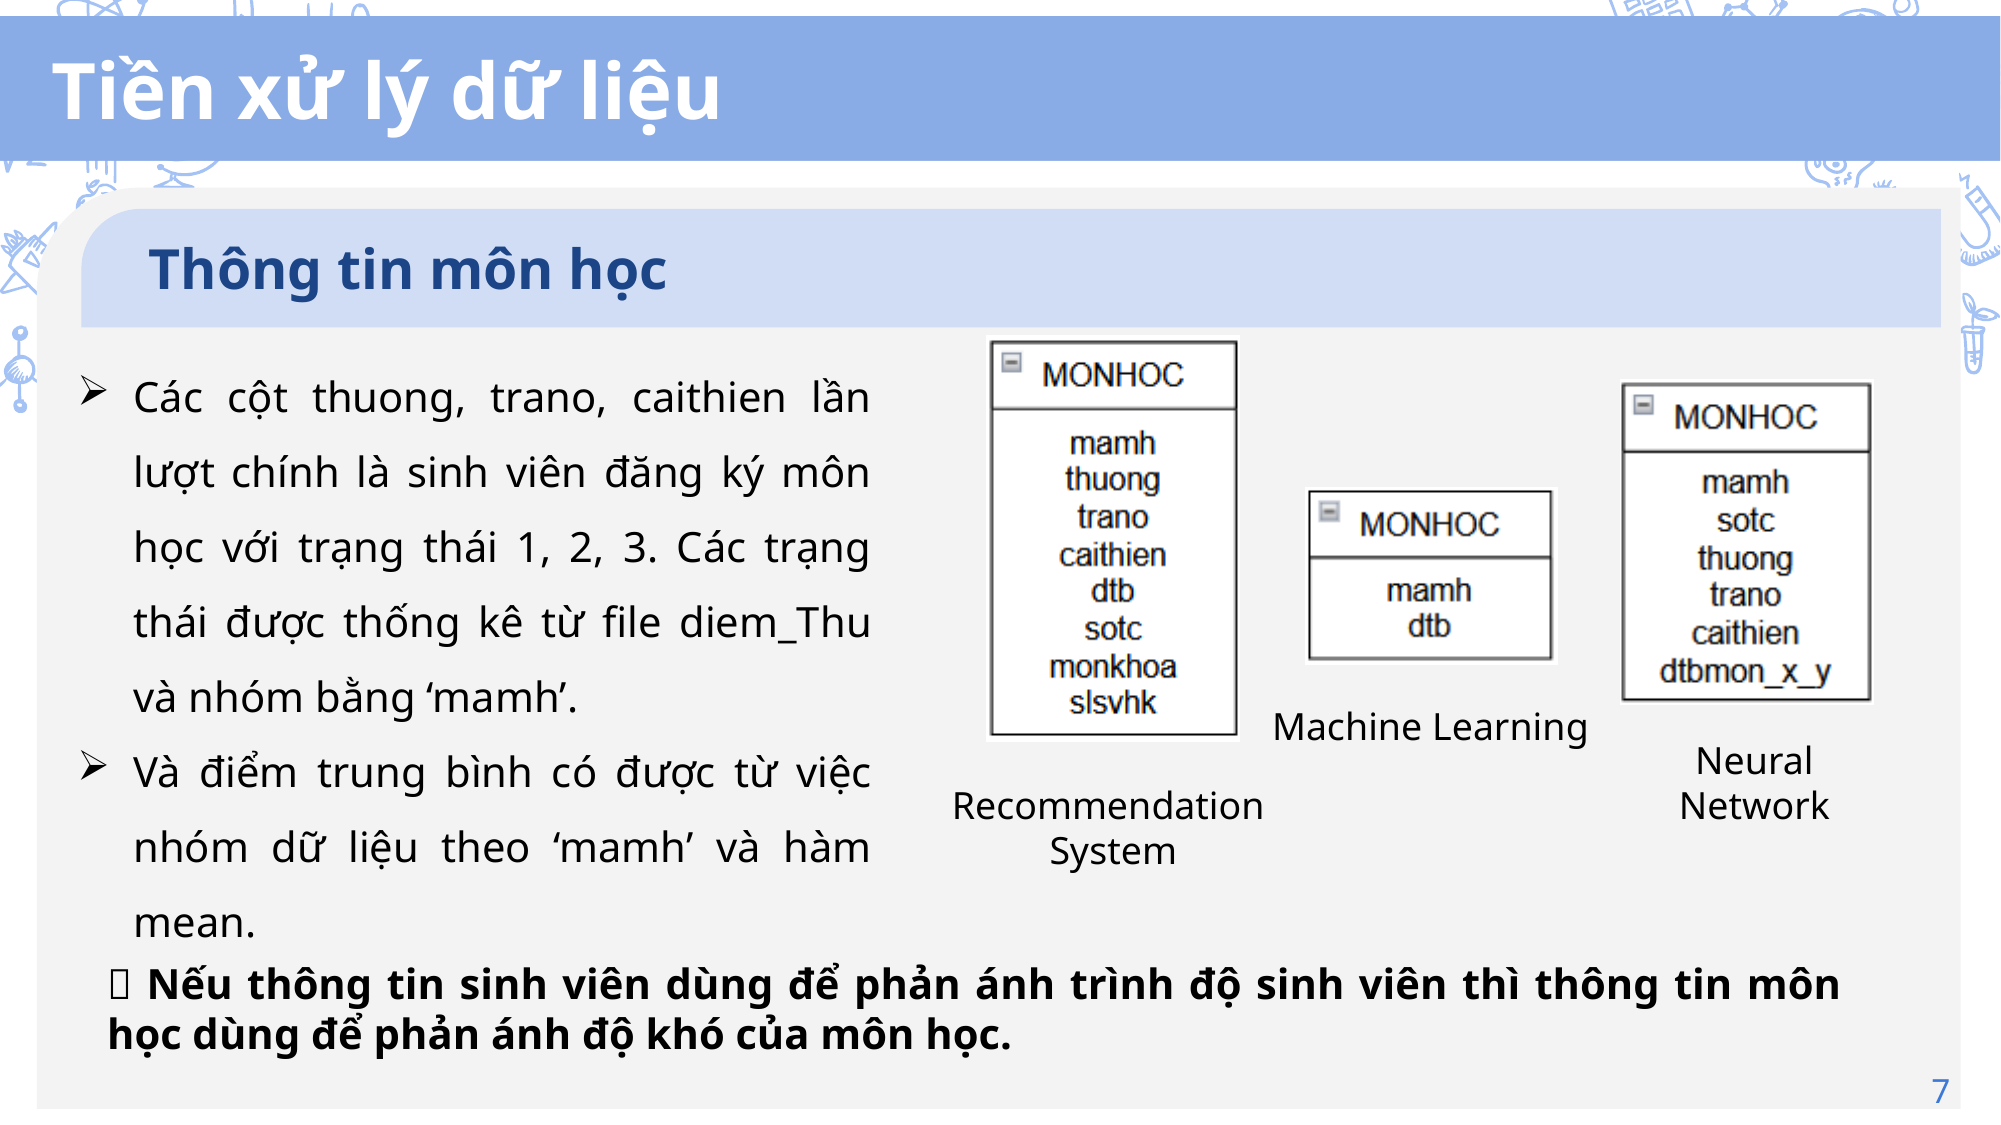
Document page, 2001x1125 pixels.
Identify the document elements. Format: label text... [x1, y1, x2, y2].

text_box Thông tin môn học [133, 226, 1458, 308]
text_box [867, 334, 1906, 881]
slide_number 7 [1880, 1061, 2000, 1125]
text_box Các cột thuong, trano, caithien lần lượt chính là sinh viên đăng ký môn học với trạng thái 1, 2, 3. Các trạng thái được thống kê từ file diem_Thu và nhóm bằng ‘mamh’. Và điểm trung bình có được từ việc nhóm dữ liệu theo ‘mamh’ và hàm mean. [62, 338, 887, 954]
text_box  Nếu thông tin sinh viên dùng để phản ánh trình độ sinh viên thì thông tin môn học dùng để phản ánh độ khó của môn học. [92, 950, 1857, 1116]
title Tiền xử lý dữ liệu [36, 39, 1380, 138]
